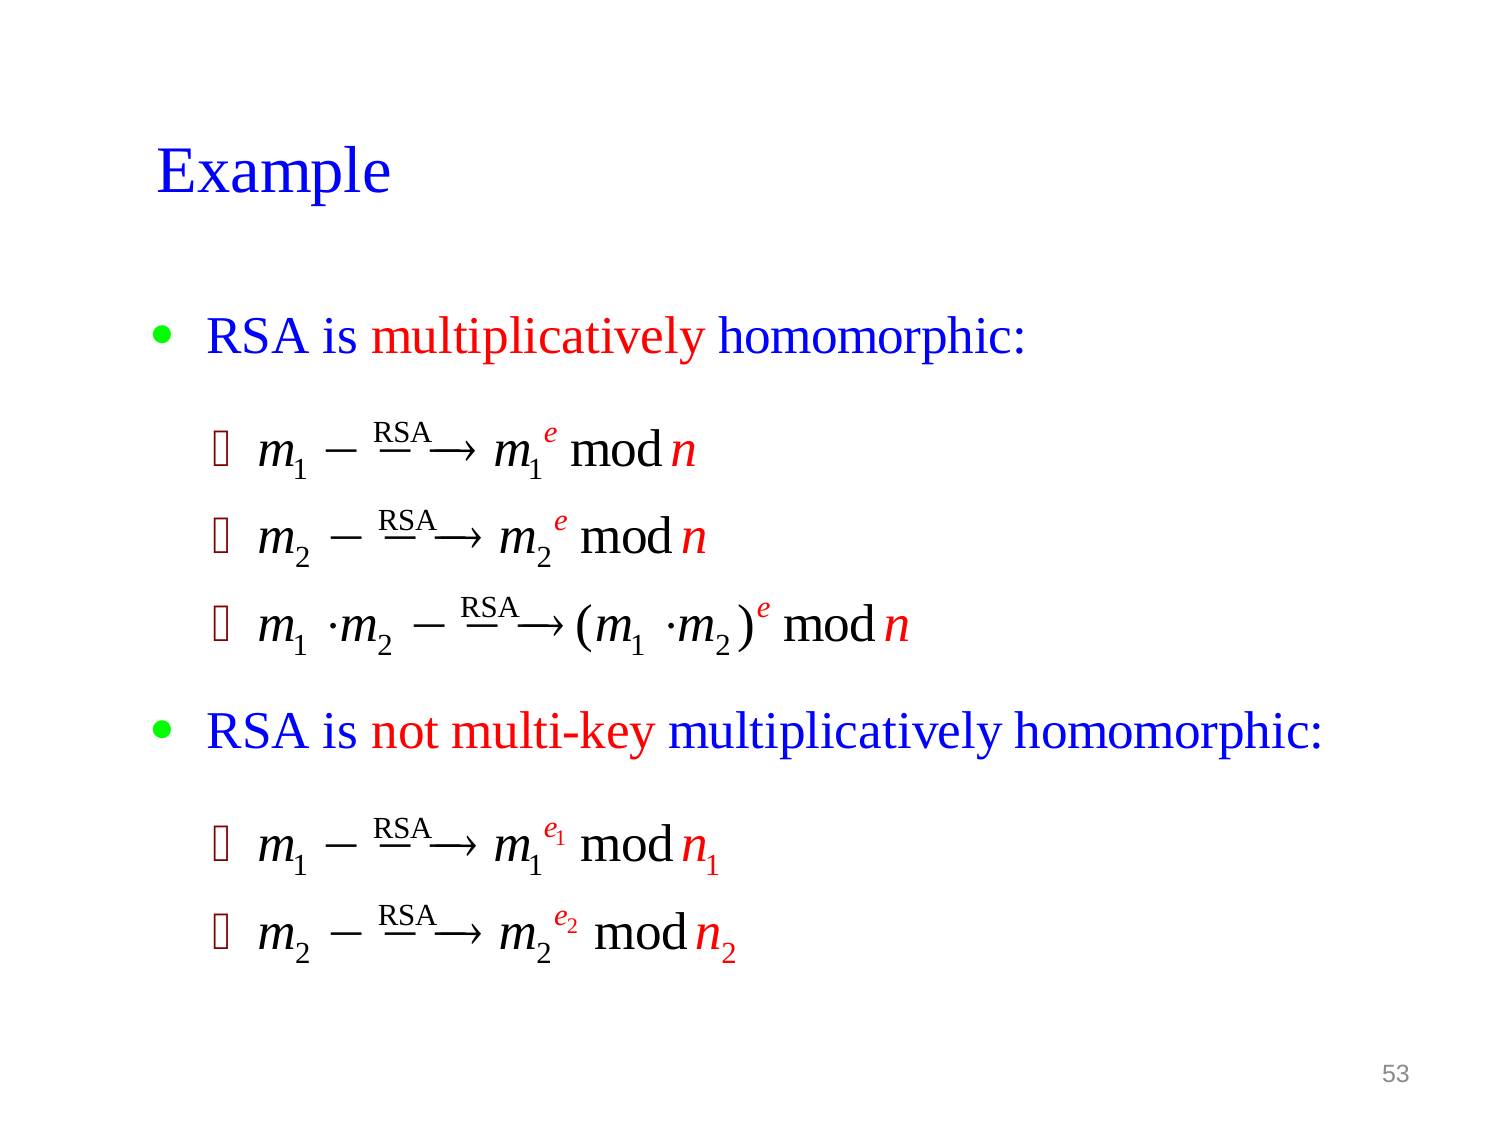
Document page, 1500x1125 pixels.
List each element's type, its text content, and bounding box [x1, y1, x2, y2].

slide_number 53 [1074, 1042, 1425, 1103]
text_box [147, 133, 1334, 975]
